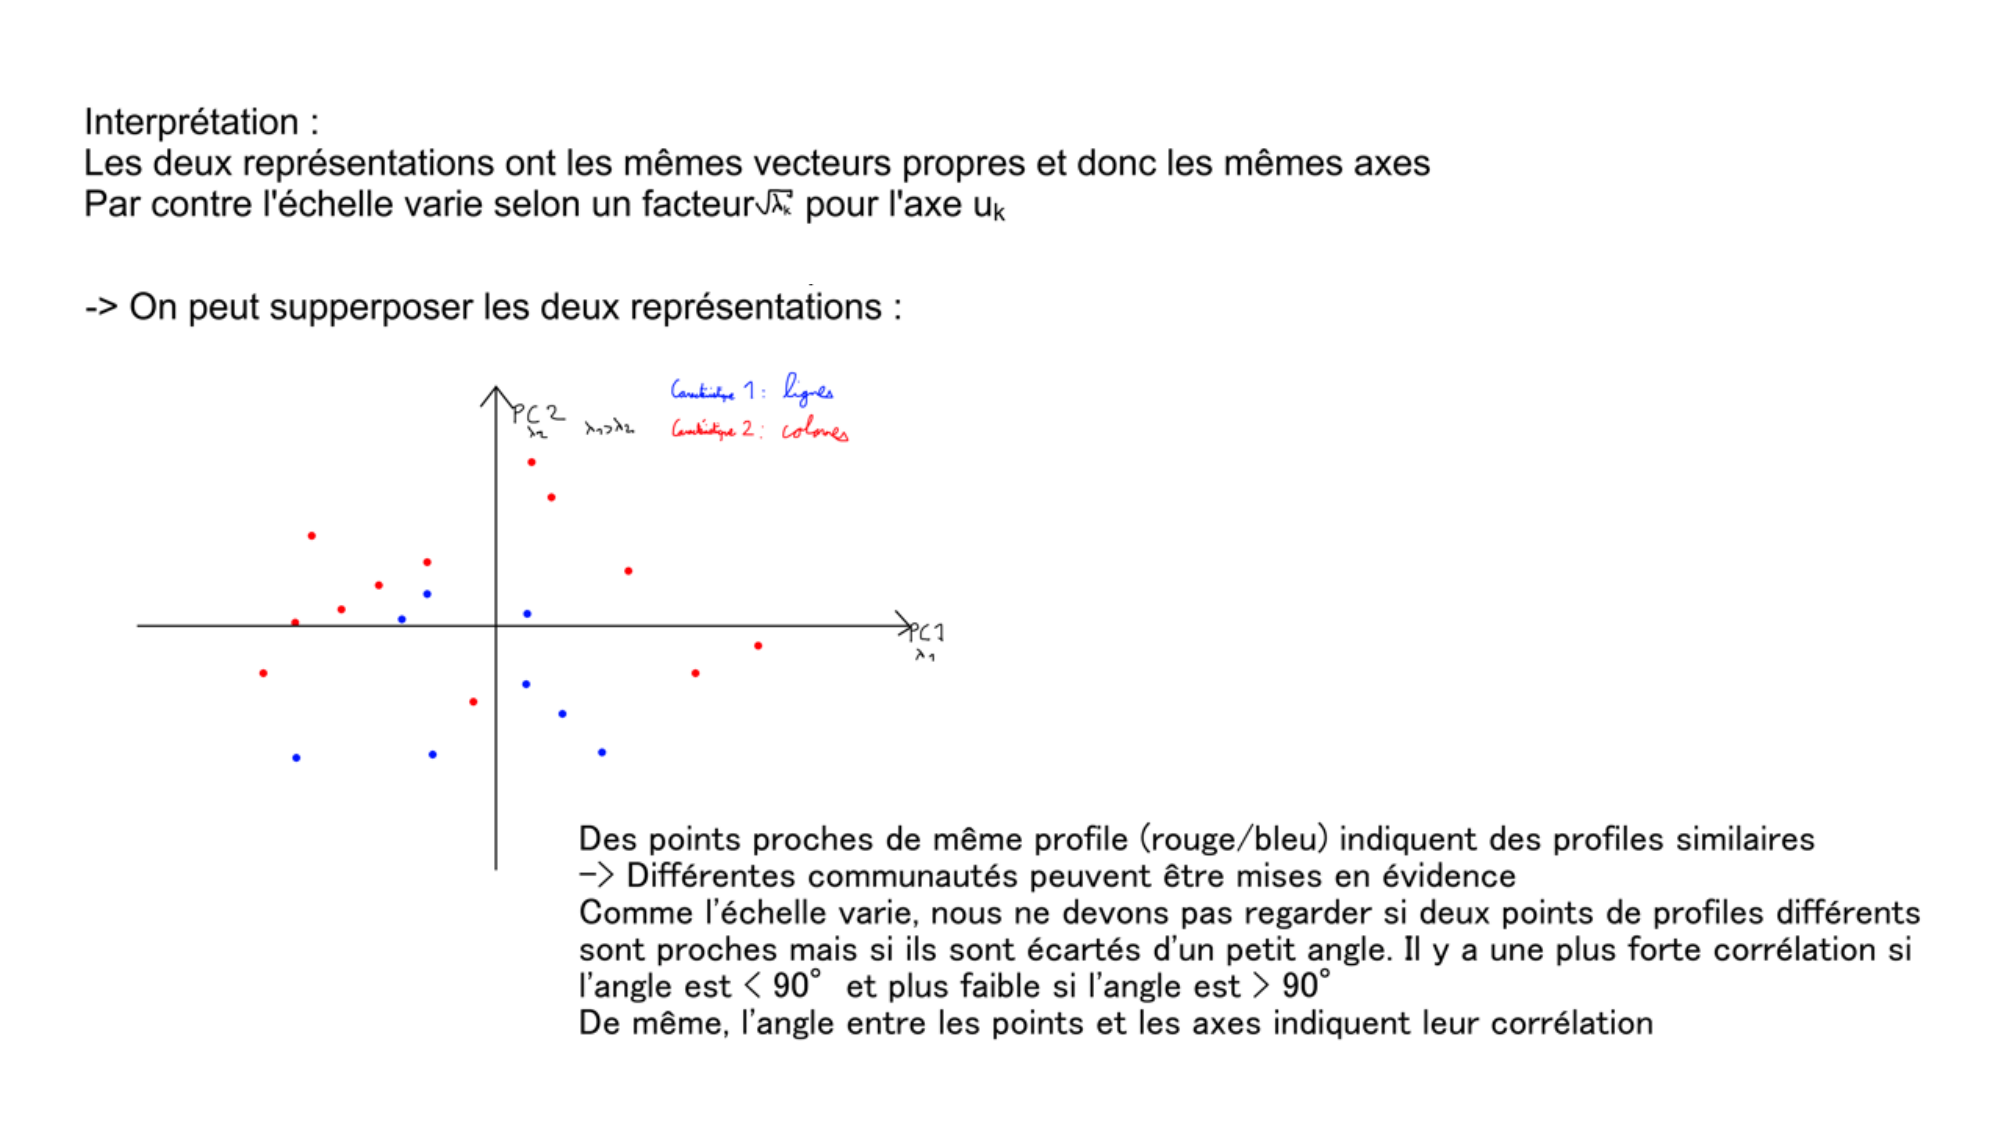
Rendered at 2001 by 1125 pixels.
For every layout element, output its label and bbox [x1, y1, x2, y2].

picture [69, 360, 1931, 1066]
picture [69, 100, 1441, 227]
picture [69, 284, 922, 341]
